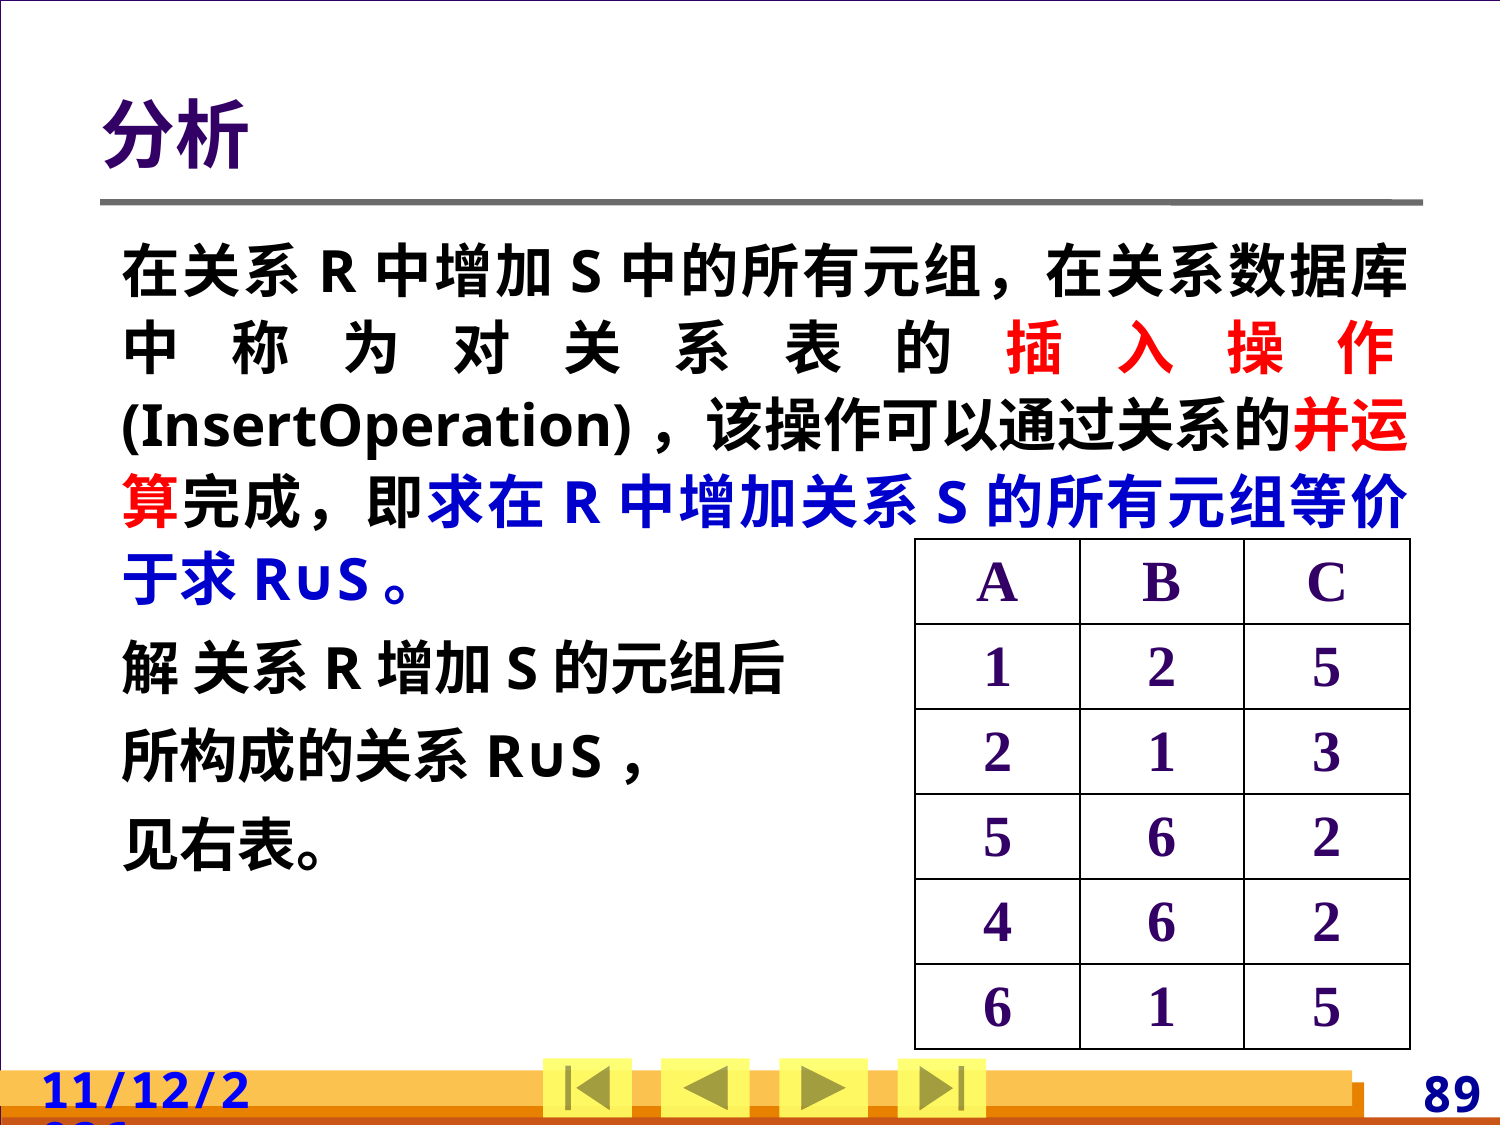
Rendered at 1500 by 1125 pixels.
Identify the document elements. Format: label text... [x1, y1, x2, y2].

table_cell 6 [1081, 880, 1243, 963]
table_cell 5 [1245, 965, 1409, 1048]
table_cell 4 [916, 880, 1079, 963]
table_cell 2 [1245, 795, 1409, 878]
table_cell 6 [1081, 795, 1243, 878]
table_cell 2 [916, 710, 1079, 793]
table_cell 2 [1081, 625, 1243, 708]
table_cell 1 [1081, 710, 1243, 793]
title 分析 [100, 36, 1424, 241]
table_cell 2 [1245, 880, 1409, 963]
table_cell 5 [1245, 625, 1409, 708]
table_cell 1 [916, 625, 1079, 708]
table_header C [1245, 540, 1409, 623]
table_cell 6 [916, 965, 1079, 1048]
table_header A [916, 540, 1079, 623]
table_cell 3 [1245, 710, 1409, 793]
table_cell 5 [916, 795, 1079, 878]
table_cell 1 [1081, 965, 1243, 1048]
table_header B [1081, 540, 1243, 623]
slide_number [34, 1057, 284, 1125]
list 在关系R中增加S中的所有元组，在关系数据库中称为对关系表的插入操作(InsertOperation)，该操作可以通过关系的并运算完成，即求在R中增加关系S的所有元组等价于求R∪S。 解 关系R增加S的元组后 所构成的关系R∪S， 见右表。 [106, 219, 1425, 887]
